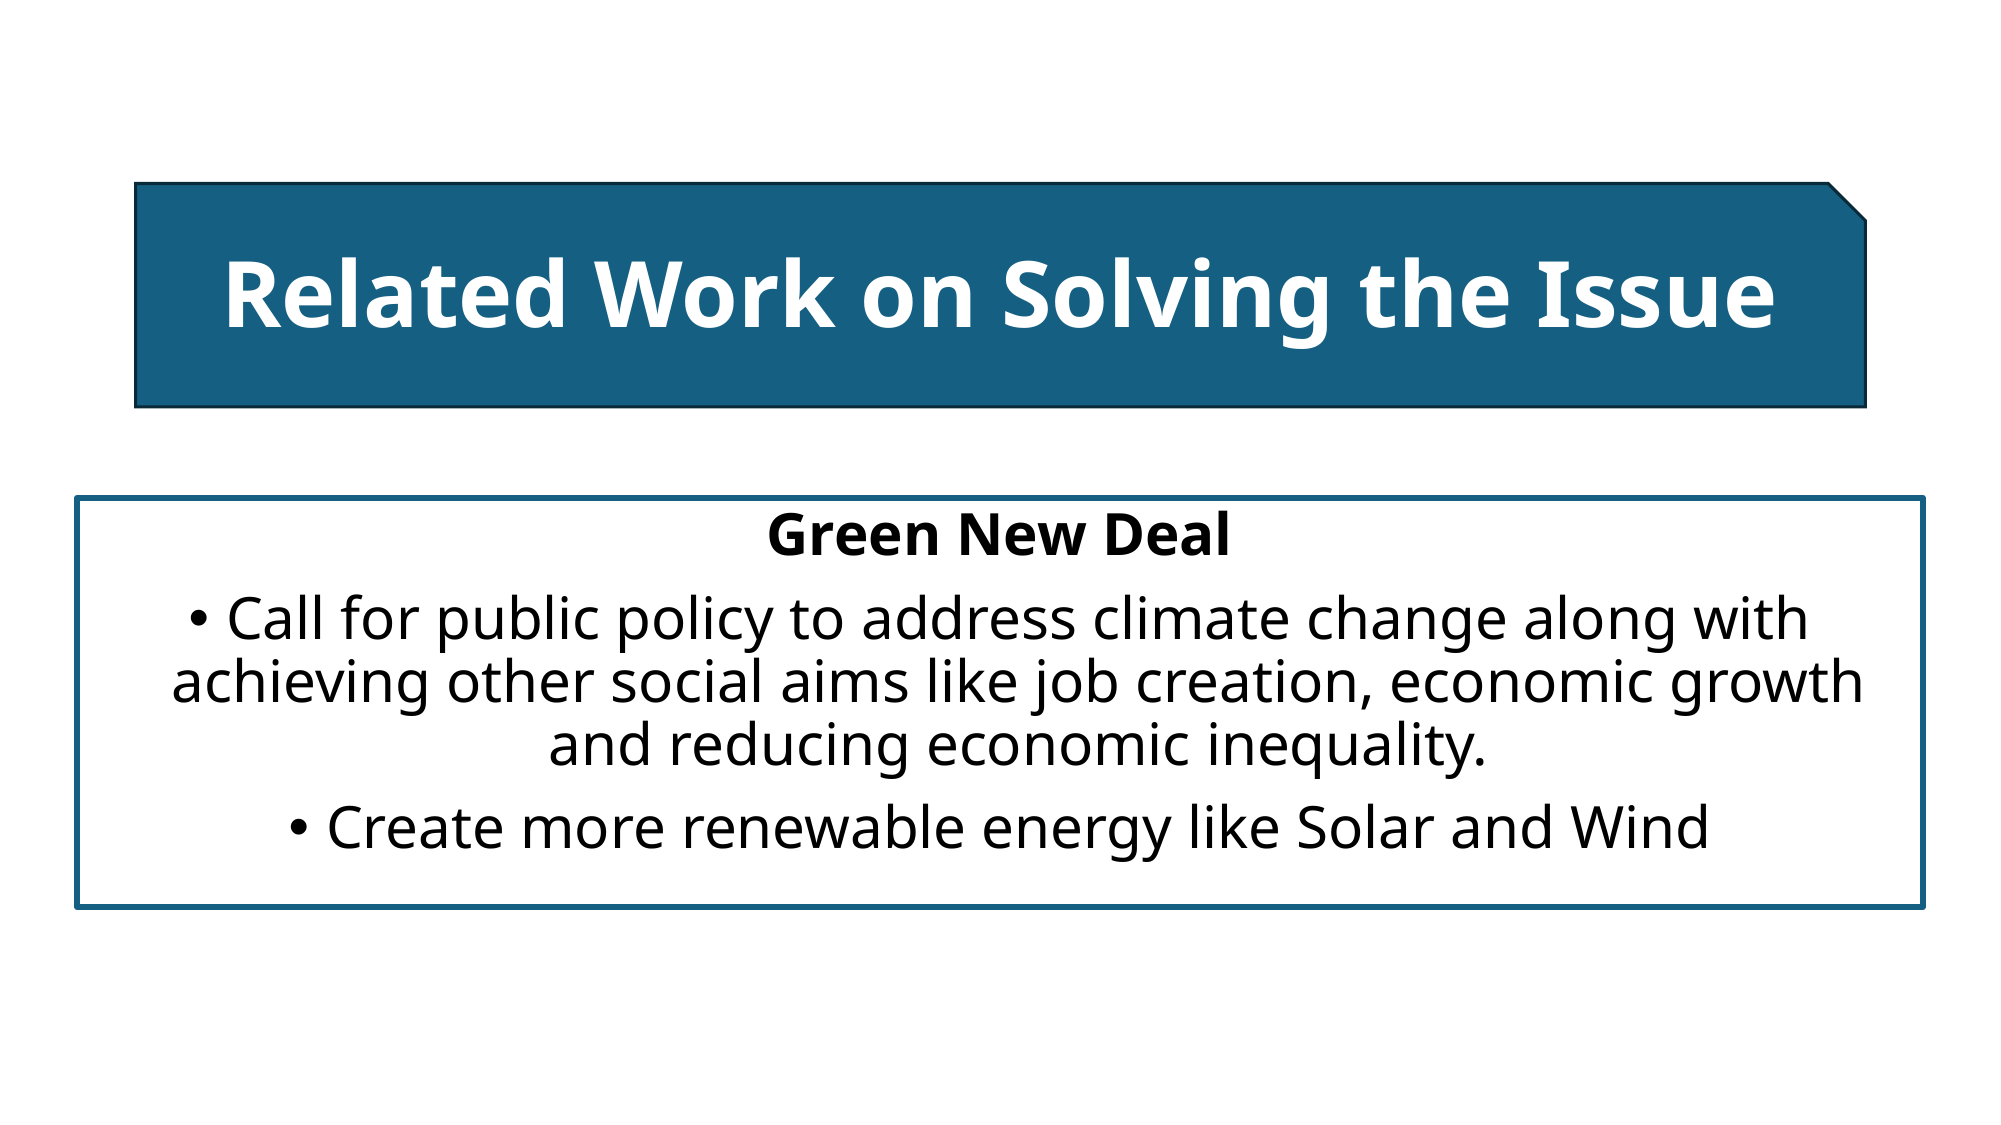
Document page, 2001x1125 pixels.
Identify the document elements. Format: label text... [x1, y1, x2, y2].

text_box [134, 181, 1867, 409]
title Related Work on Solving the Issue [137, 188, 1863, 407]
list Green New Deal Call for public policy to address climate change along with achieving other social aims like job creation, economic growth and reducing economic inequality. Create more renewable energy like Solar and Wind [77, 497, 1923, 907]
